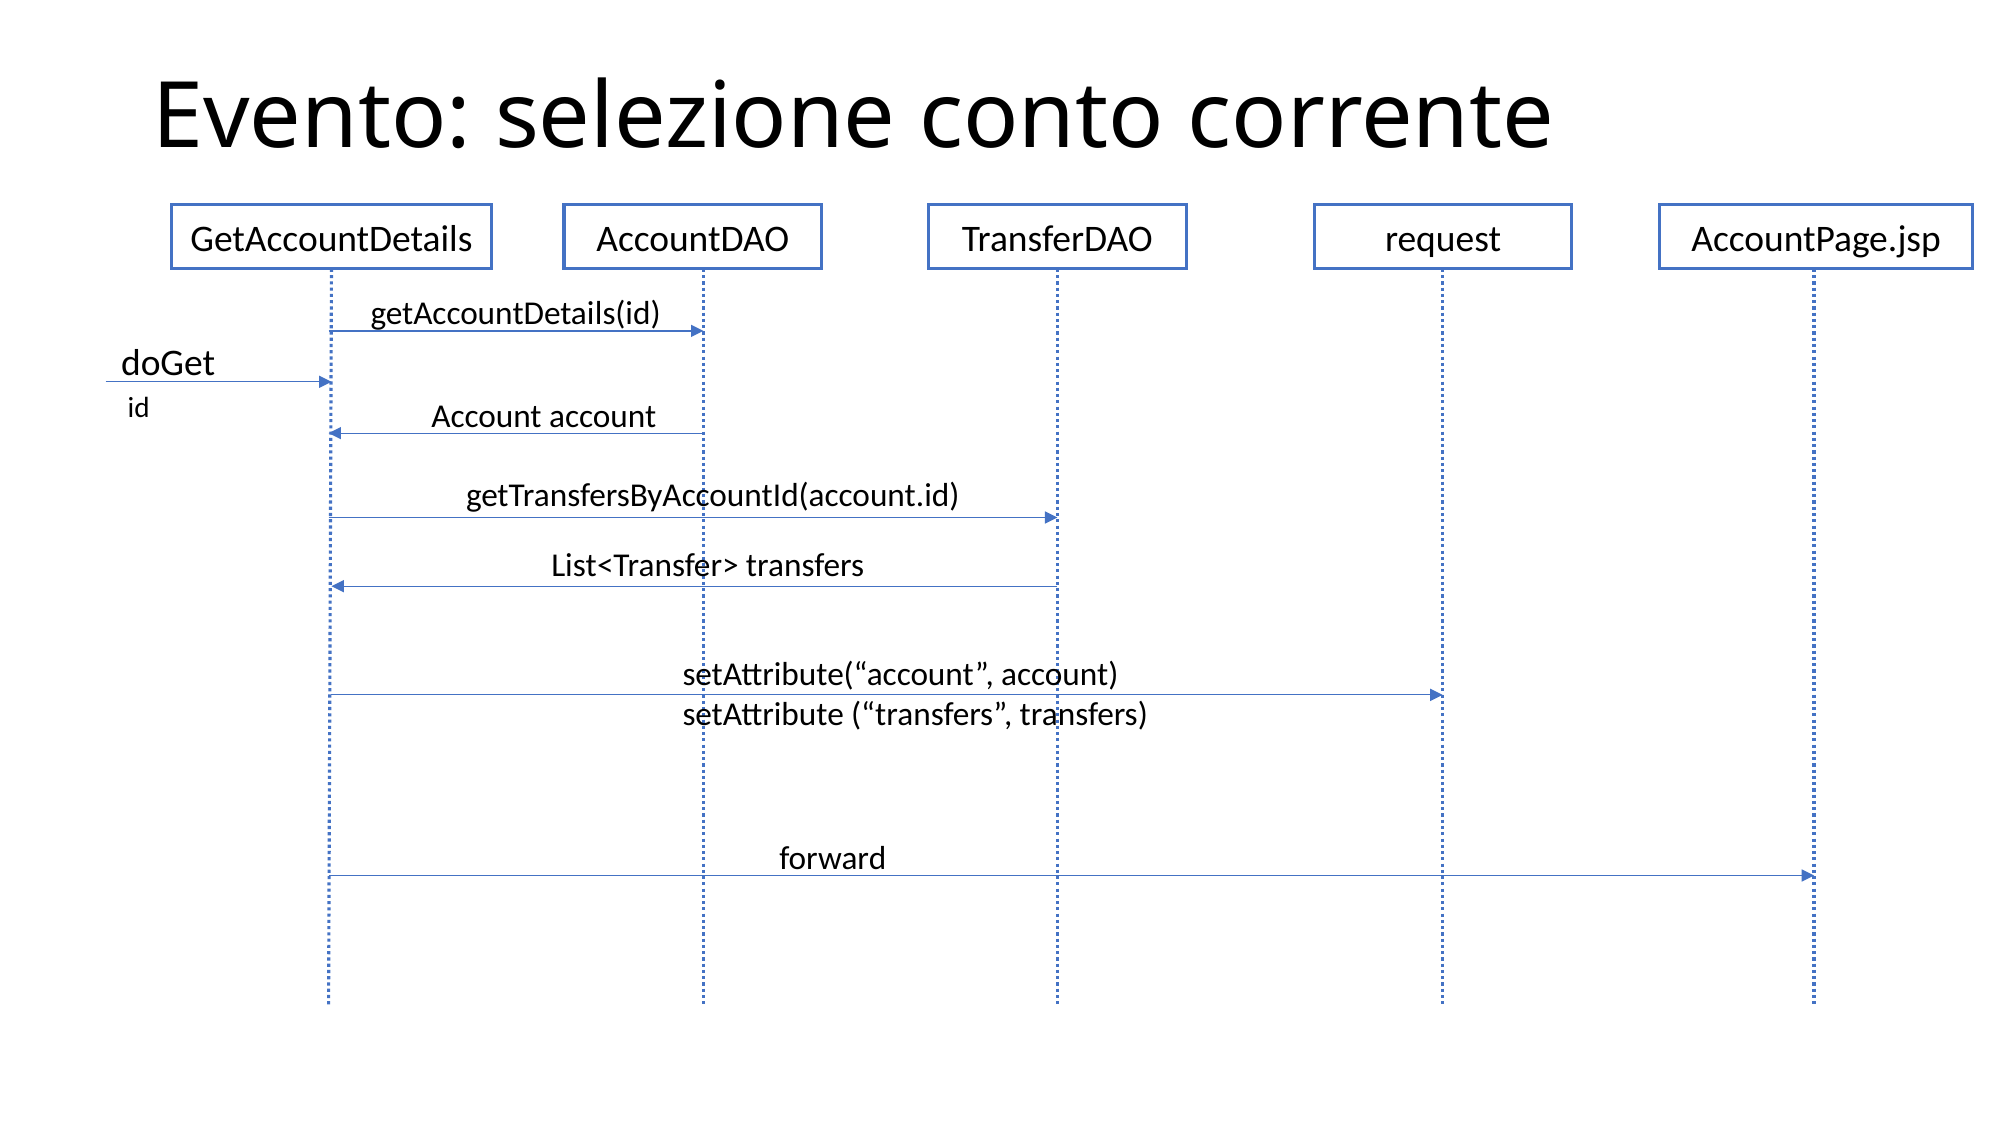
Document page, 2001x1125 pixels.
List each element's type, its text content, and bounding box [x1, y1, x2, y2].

text_box Account account [416, 386, 672, 433]
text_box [328, 382, 332, 433]
text_box setAttribute(“account”, account) setAttribute (“transfers”, transfers) [1058, 644, 1164, 694]
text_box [328, 518, 332, 875]
text_box getTransfersByAccountId(account.id) [451, 465, 703, 517]
text_box setAttribute(“account”, account) setAttribute (“transfers”, transfers) [704, 695, 1057, 740]
text_box List<Transfer> transfers [536, 535, 703, 586]
text_box AccountPage.jsp [1658, 203, 1974, 270]
text_box setAttribute(“account”, account) setAttribute (“transfers”, transfers) [667, 695, 703, 740]
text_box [328, 268, 332, 330]
title Evento: selezione conto corrente [137, 48, 1863, 188]
text_box id [112, 382, 165, 432]
text_box Account account [416, 434, 672, 442]
text_box List<Transfer> transfers [704, 535, 880, 586]
text_box getTransfersByAccountId(account.id) [704, 465, 976, 517]
text_box request [1313, 203, 1573, 270]
text_box setAttribute(“account”, account) setAttribute (“transfers”, transfers) [667, 644, 703, 694]
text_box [328, 876, 332, 1005]
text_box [328, 331, 332, 381]
text_box getAccountDetails(id) [355, 283, 677, 330]
text_box doGet [106, 330, 231, 381]
text_box doGet [165, 382, 231, 391]
text_box TransferDAO [927, 203, 1187, 270]
text_box GetAccountDetails [171, 203, 492, 270]
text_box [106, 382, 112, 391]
text_box setAttribute(“account”, account) setAttribute (“transfers”, transfers) [1058, 695, 1164, 740]
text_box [328, 434, 332, 517]
text_box getAccountDetails(id) [355, 331, 677, 339]
text_box setAttribute(“account”, account) setAttribute (“transfers”, transfers) [704, 644, 1057, 694]
text_box forward [764, 828, 902, 875]
text_box forward [764, 876, 902, 884]
text_box AccountDAO [563, 203, 823, 270]
